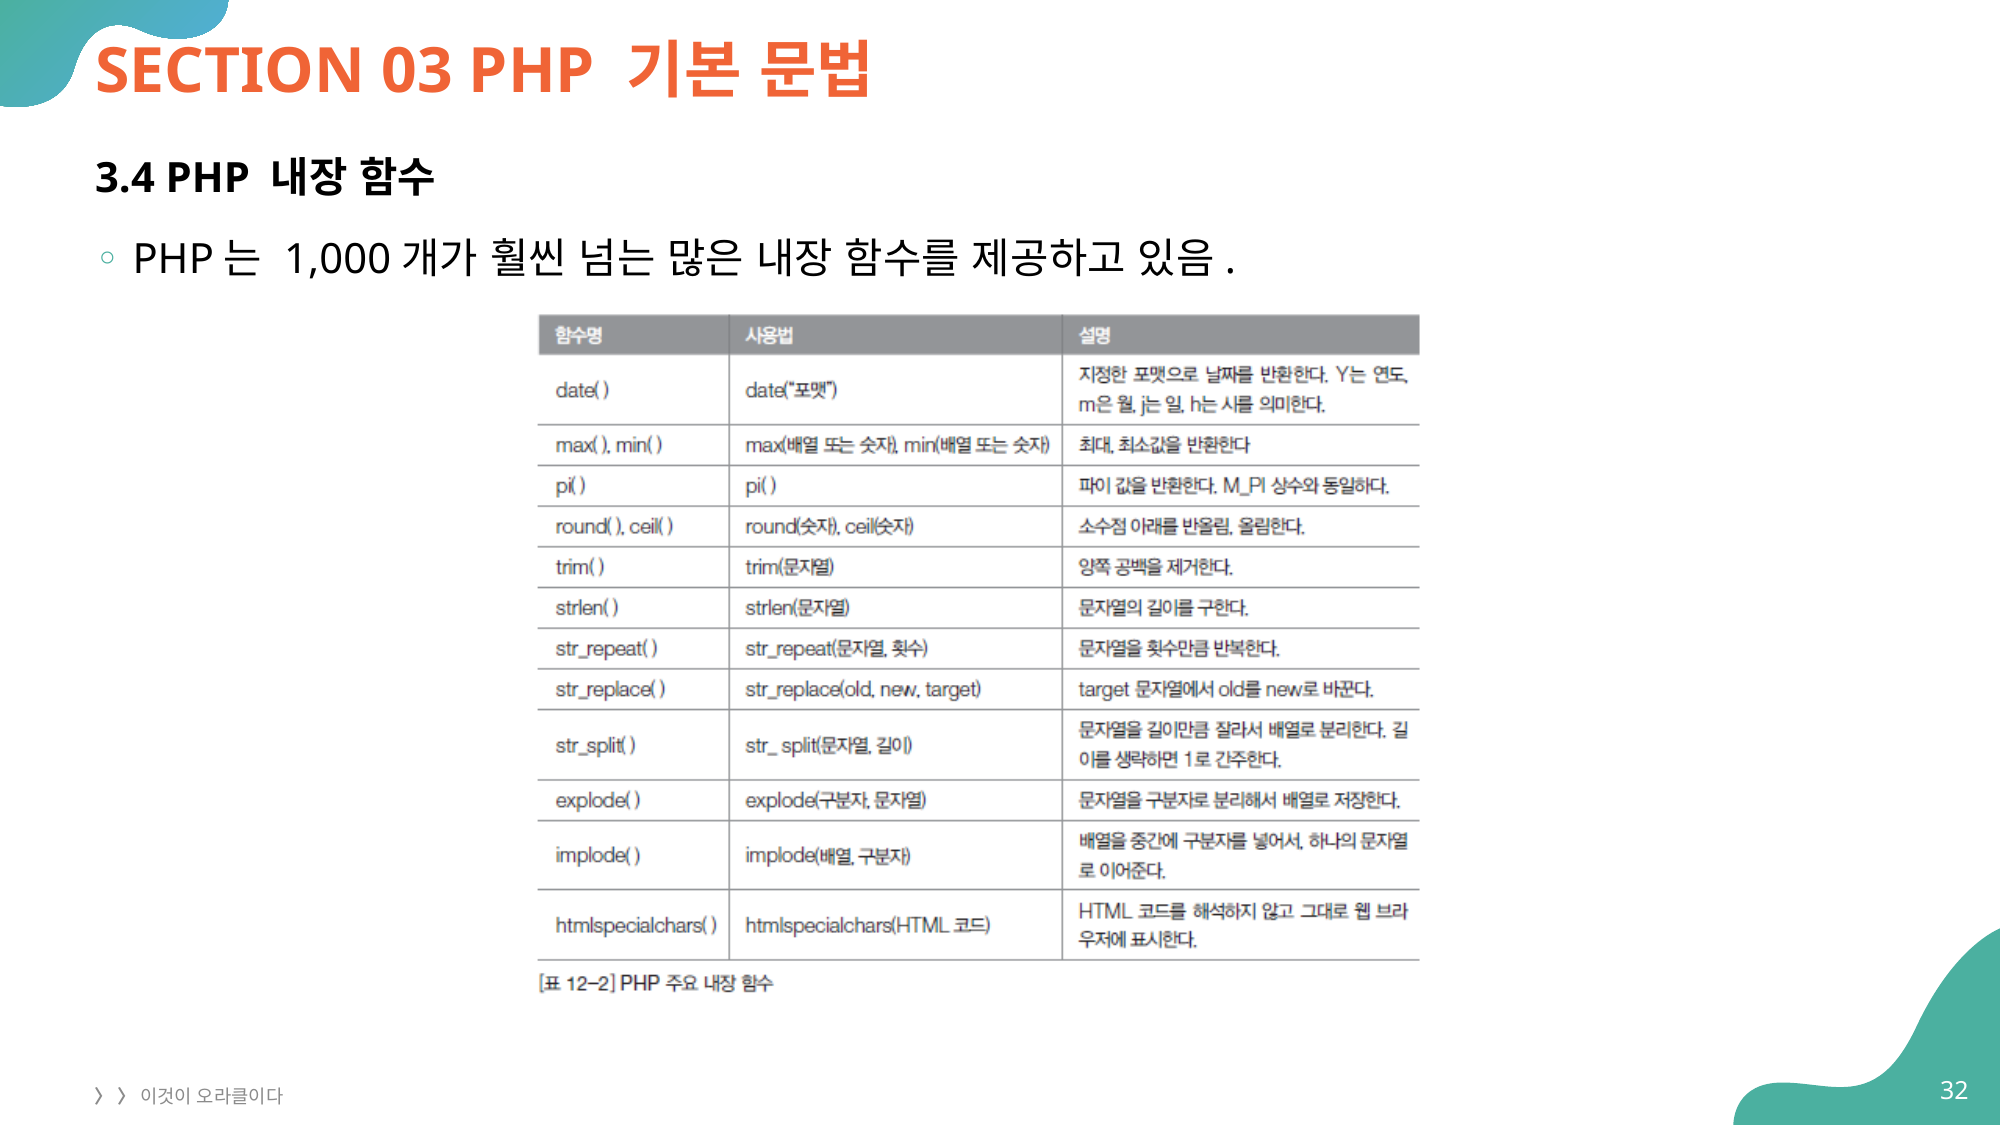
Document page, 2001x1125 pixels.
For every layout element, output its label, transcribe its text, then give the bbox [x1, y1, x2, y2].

list 3.4 PHP 내장 함수 PHP는 1,000개가 훨씬 넘는 많은 내장 함수를 제공하고 있음. [79, 133, 1931, 493]
footer 〉 〉 이것이 오라클이다 [79, 1078, 755, 1114]
picture [526, 310, 1448, 997]
slide_number 32 [1917, 1061, 1984, 1122]
title SECTION 03 PHP 기본 문법 [79, 17, 1931, 128]
